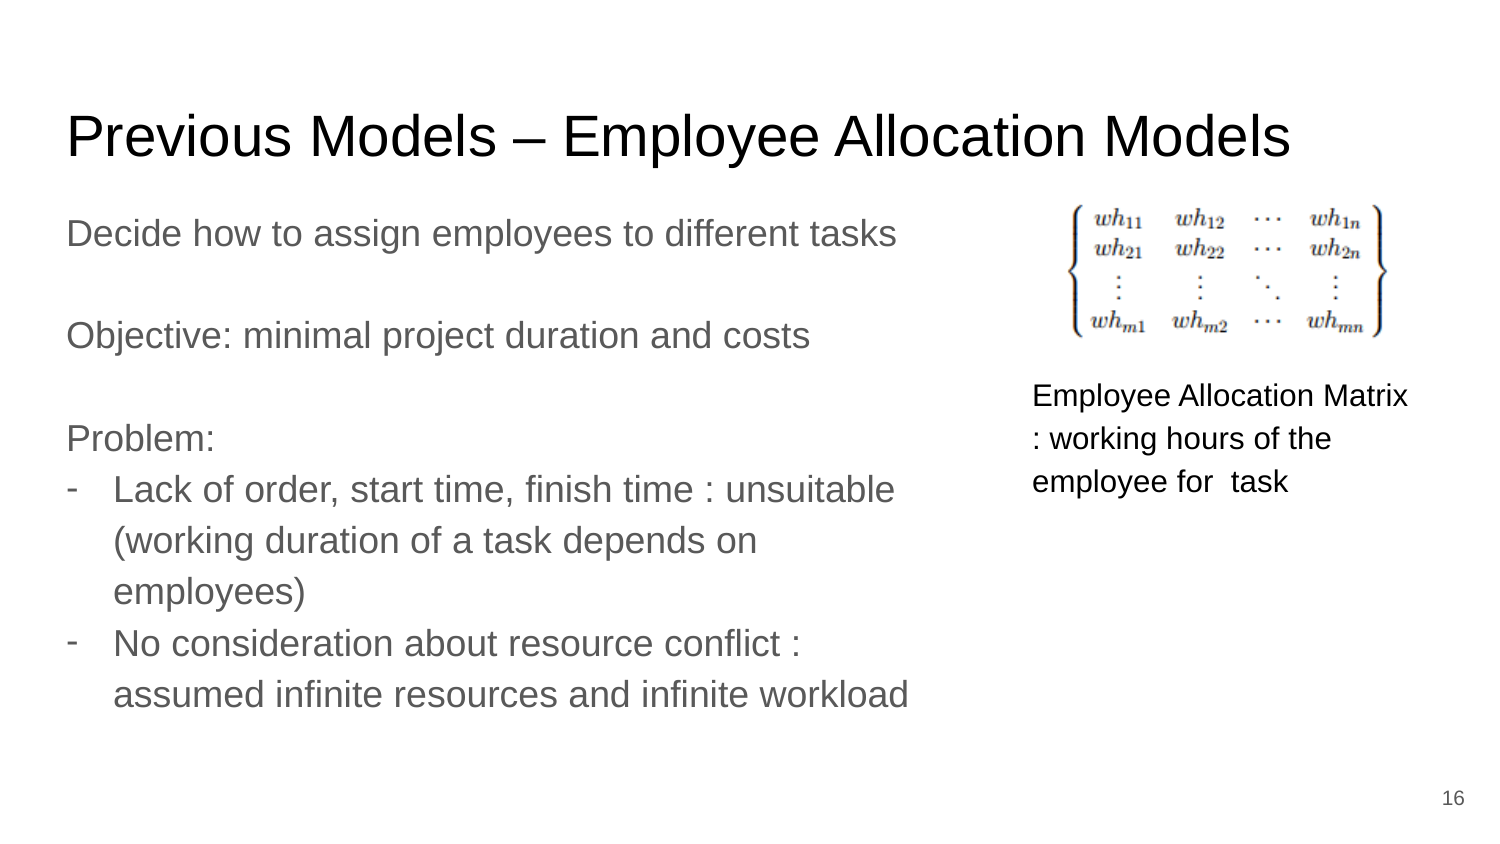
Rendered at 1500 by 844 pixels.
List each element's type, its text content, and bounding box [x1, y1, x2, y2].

picture [1067, 199, 1390, 343]
list Decide how to assign employees to different tasks Objective: minimal project duration and costs Problem: Lack of order, start time, finish time : unsuitable (working duration of a task depends on employees) No consideration about resource conflict : assumed infinite resources and infinite workload [51, 187, 939, 767]
slide_number 16 [1389, 764, 1480, 830]
title Previous Models – Employee Allocation Models [51, 72, 1449, 167]
